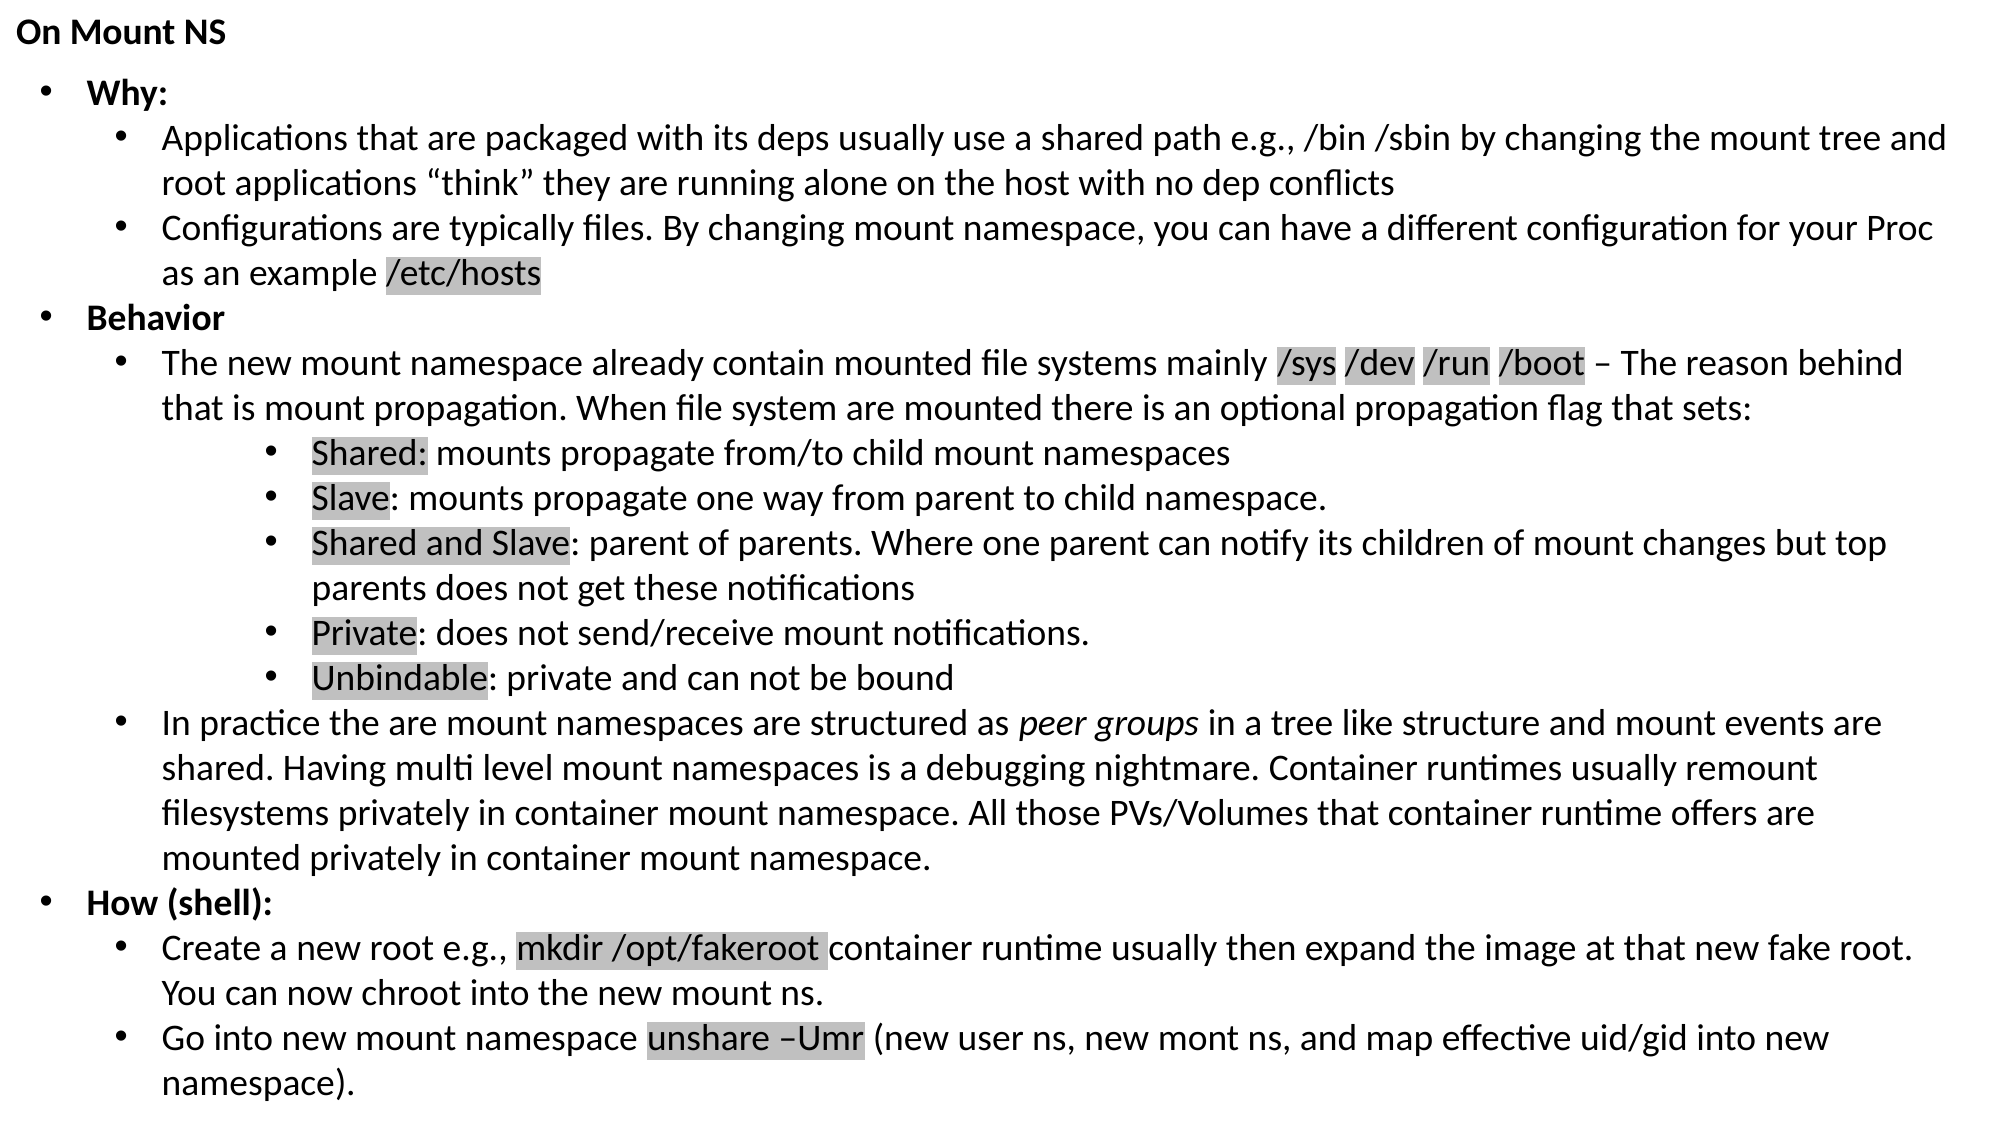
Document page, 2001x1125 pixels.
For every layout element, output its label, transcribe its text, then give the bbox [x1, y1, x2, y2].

text_box Why: Applications that are packaged with its deps usually use a shared path e.g., /bin /sbin by changing the mount tree and root applications “think” they are running alone on the host with no dep conflicts Configurations are typically files. By changing mount namespace, you can have a different configuration for your Proc as an example /etc/hosts Behavior The new mount namespace already contain mounted file systems mainly /sys /dev /run /boot – The reason behind that is mount propagation. When file system are mounted there is an optional propagation flag that sets: Shared: mounts propagate from/to child mount namespaces Slave: mounts propagate one way from parent to child namespace. Shared and Slave: parent of parents. Where one parent can notify its children of mount changes but top parents does not get these notifications Private: does not send/receive mount notifications. Unbindable: private and can not be bound In practice the are mount namespaces are structured as peer groups in a tree like structure and mount events are shared. Having multi level mount namespaces is a debugging nightmare. Container runtimes usually remount filesystems privately in container mount namespace. All those PVs/Volumes that container runtime offers are mounted privately in container mount namespace. How (shell): Create a new root e.g., mkdir /opt/fakeroot container runtime usually then expand the image at that new fake root. You can now chroot into the new mount ns. Go into new mount namespace unshare –Umr (new user ns, new mont ns, and map effective uid/gid into new namespace). [24, 60, 1975, 1111]
text_box On Mount NS [1, 0, 242, 60]
